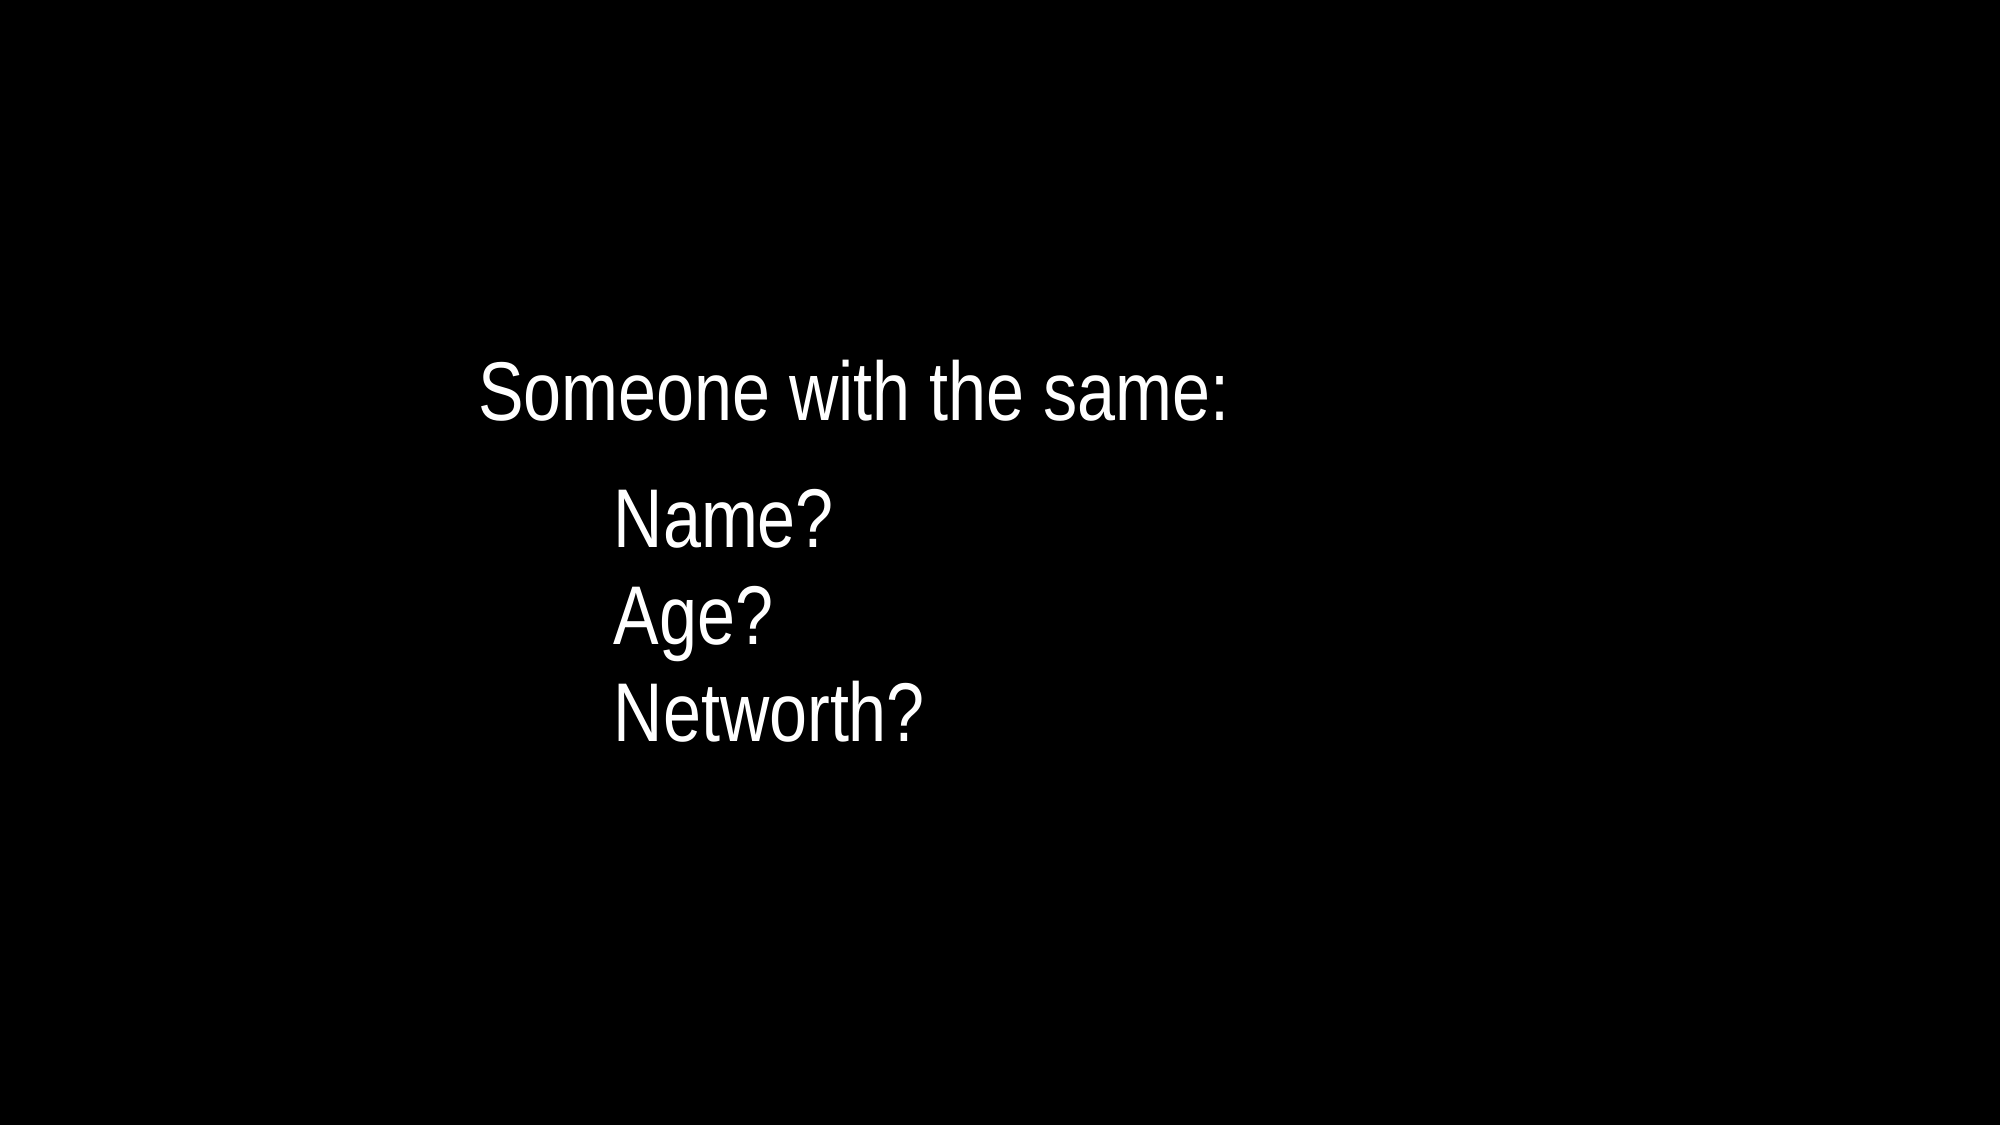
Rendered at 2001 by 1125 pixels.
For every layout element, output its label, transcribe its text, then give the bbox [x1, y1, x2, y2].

text_box Networth? [599, 650, 1428, 766]
text_box Name? [599, 457, 1428, 553]
text_box Someone with the same: [463, 329, 1292, 444]
text_box Age? [599, 553, 1428, 650]
